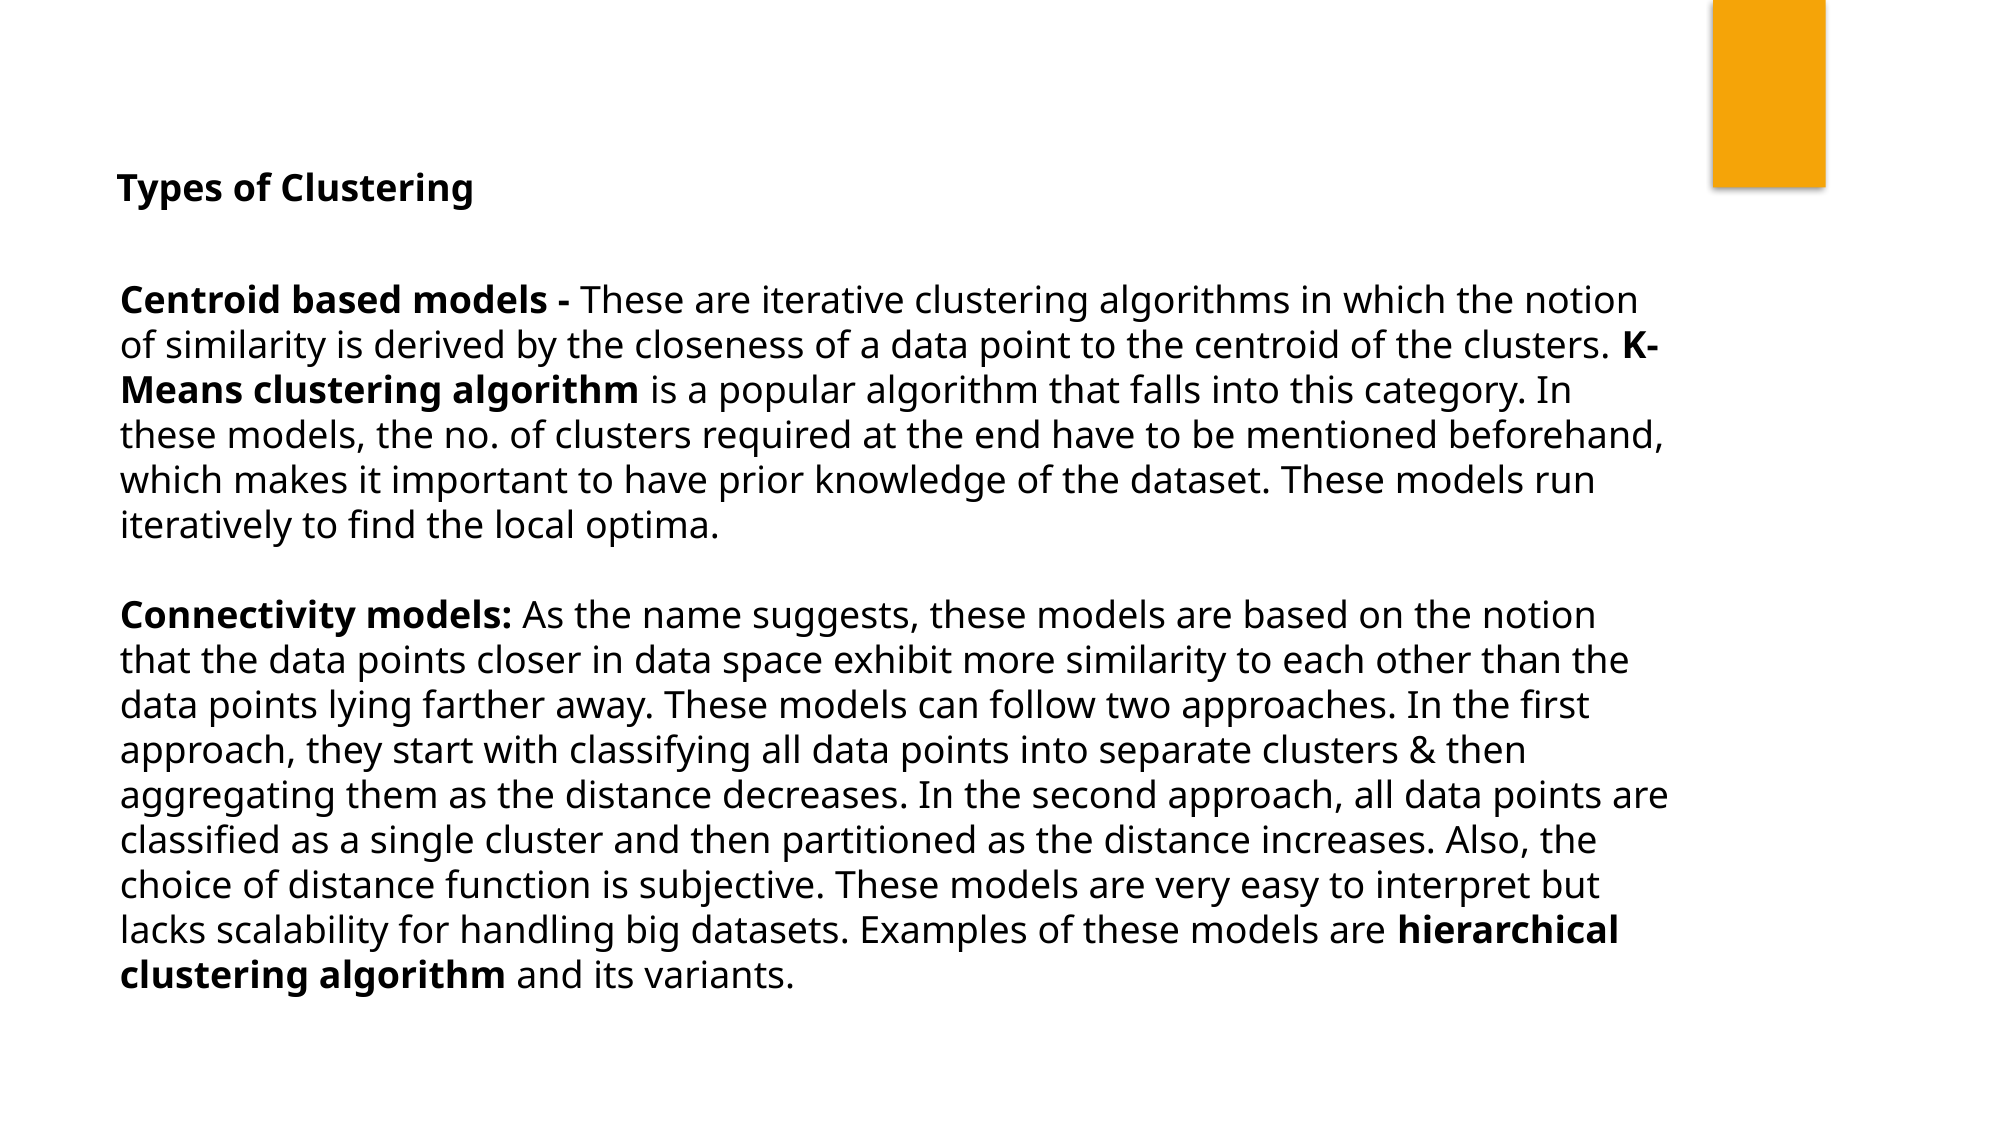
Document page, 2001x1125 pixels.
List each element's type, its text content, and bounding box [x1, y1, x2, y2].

text_box Types of Clustering [101, 156, 490, 217]
text_box Centroid based models - These are iterative clustering algorithms in which the notion of similarity is derived by the closeness of a data point to the centroid of the clusters. K-Means clustering algorithm is a popular algorithm that falls into this category. In these models, the no. of clusters required at the end have to be mentioned beforehand, which makes it important to have prior knowledge of the dataset. These models run iteratively to find the local optima. Connectivity models: As the name suggests, these models are based on the notion that the data points closer in data space exhibit more similarity to each other than the data points lying farther away. These models can follow two approaches. In the first approach, they start with classifying all data points into separate clusters & then aggregating them as the distance decreases. In the second approach, all data points are classified as a single cluster and then partitioned as the distance increases. Also, the choice of distance function is subjective. These models are very easy to interpret but lacks scalability for handling big datasets. Examples of these models are hierarchical clustering algorithm and its variants. [104, 268, 1693, 1004]
